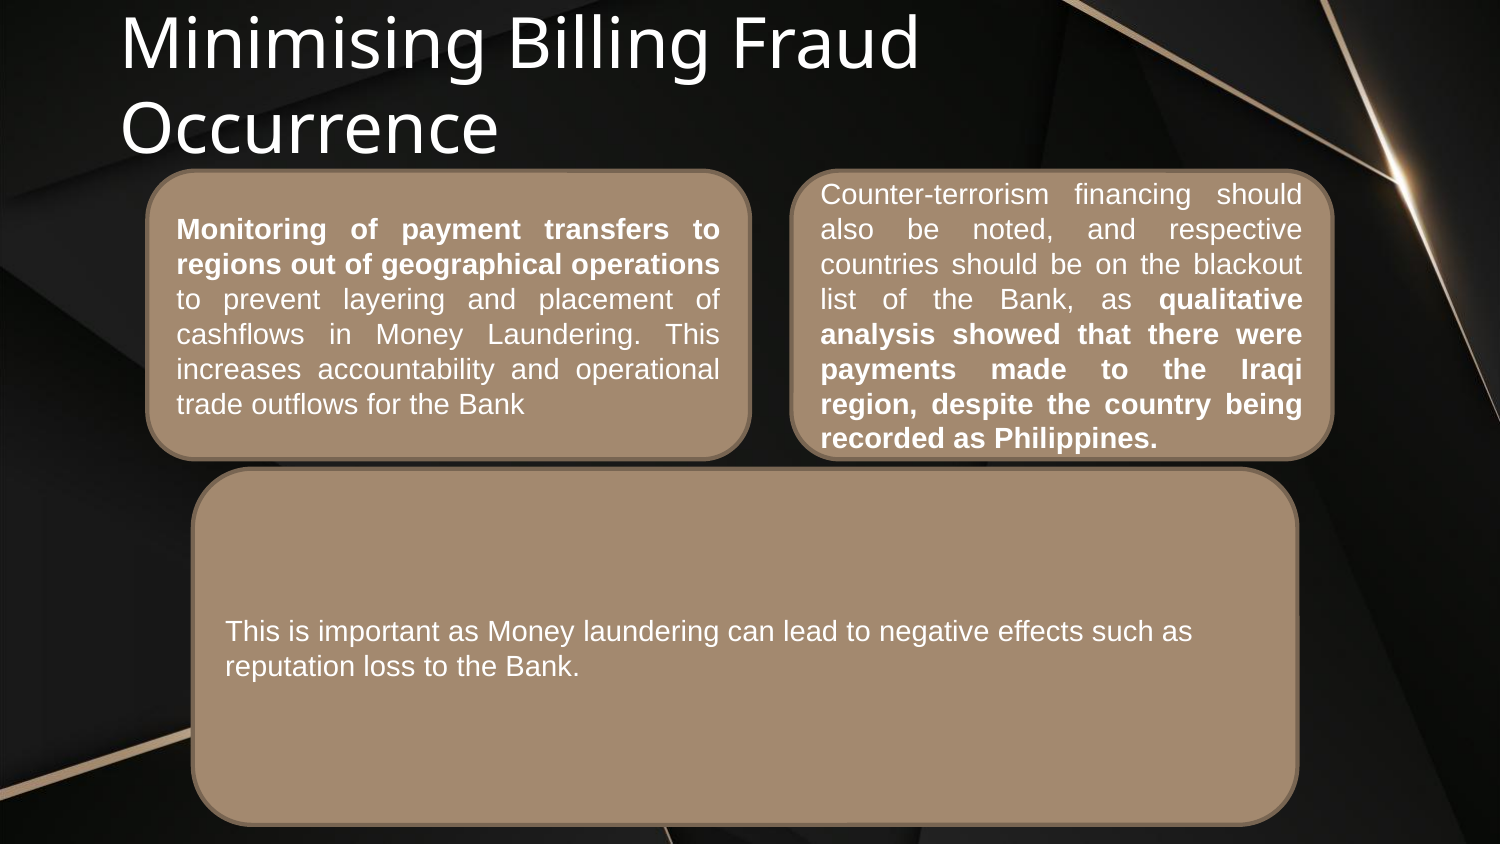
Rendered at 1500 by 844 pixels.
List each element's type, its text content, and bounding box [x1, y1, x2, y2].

picture [0, 0, 1500, 844]
text_box Monitoring of payment transfers to regions out of geographical operations to prevent layering and placement of cashflows in Money Laundering. This increases accountability and operational trade outflows for the Bank [145, 168, 753, 462]
text_box Counter-terrorism financing should also be noted, and respective countries should be on the blackout list of the Bank, as qualitative analysis showed that there were payments made to the Iraqi region, despite the country being recorded as Philippines. [789, 168, 1335, 462]
text_box This is important as Money laundering can lead to negative effects such as reputation loss to the Bank. [190, 466, 1300, 827]
title Minimising Billing Fraud Occurrence [104, 62, 1305, 183]
